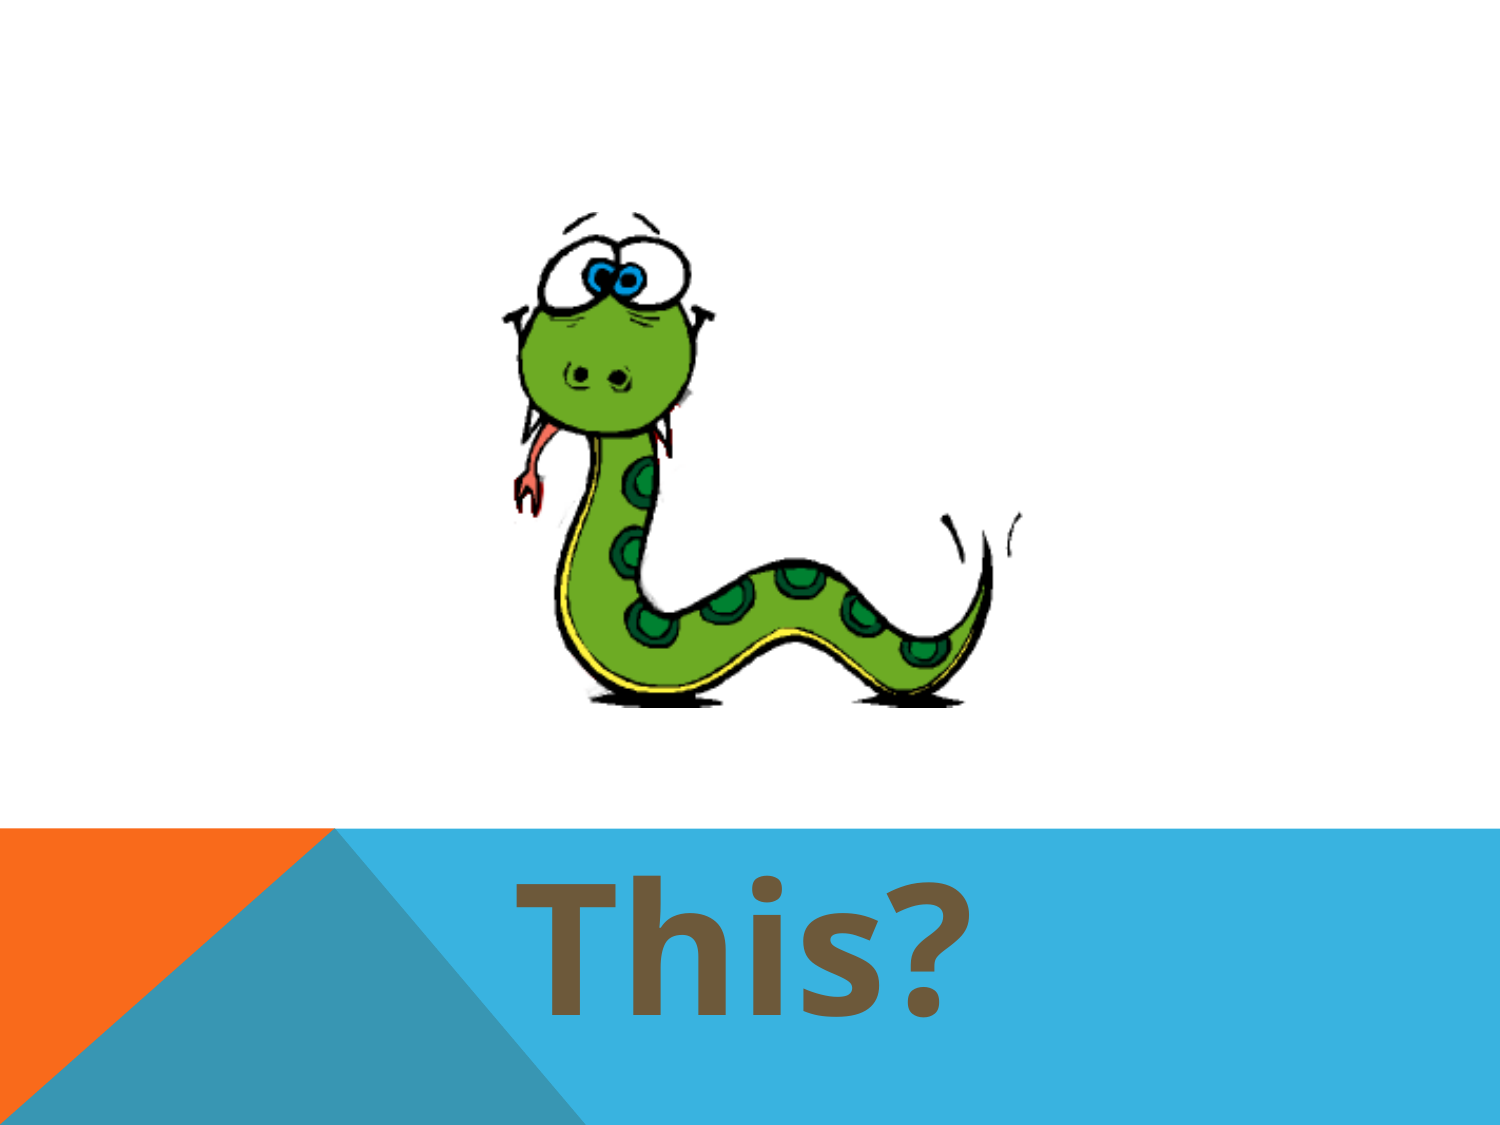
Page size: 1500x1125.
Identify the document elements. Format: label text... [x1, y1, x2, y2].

text_box This? [498, 824, 990, 1060]
picture [462, 212, 1026, 708]
